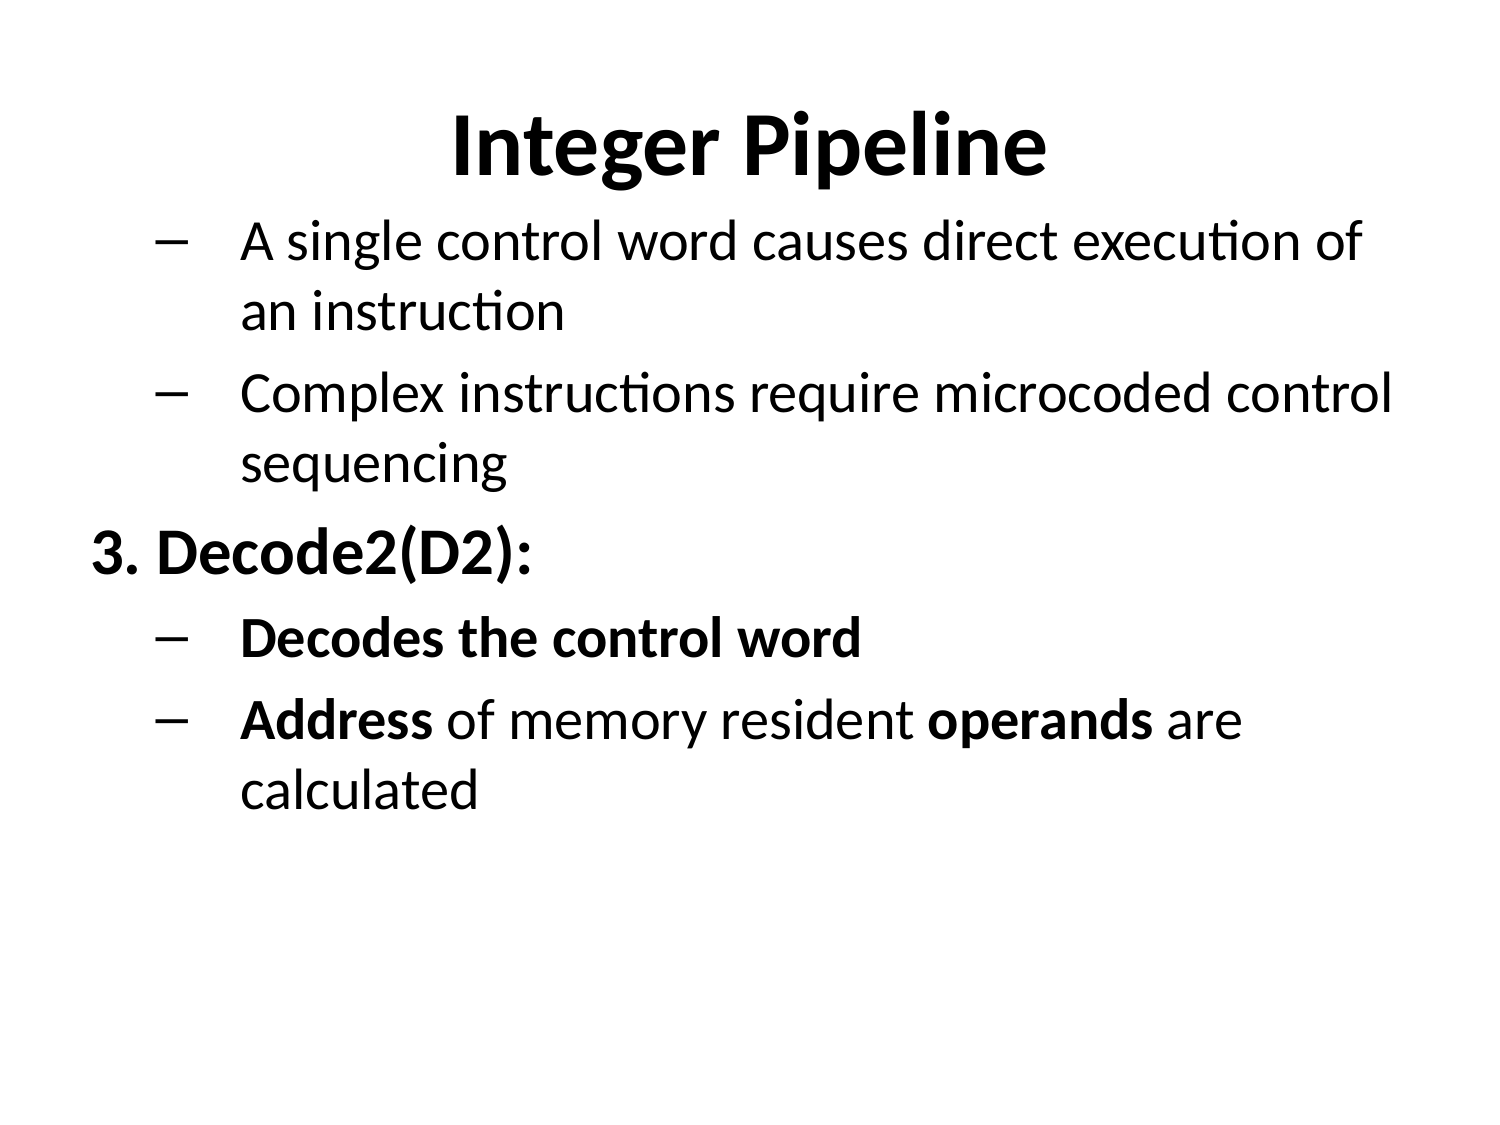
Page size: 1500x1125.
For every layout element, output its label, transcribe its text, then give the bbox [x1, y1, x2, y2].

title Integer Pipeline [75, 45, 1425, 195]
list A single control word causes direct execution of an instruction Complex instructions require microcoded control sequencing 3. Decode2(D2): Decodes the control word Address of memory resident operands are calculated [75, 195, 1425, 938]
